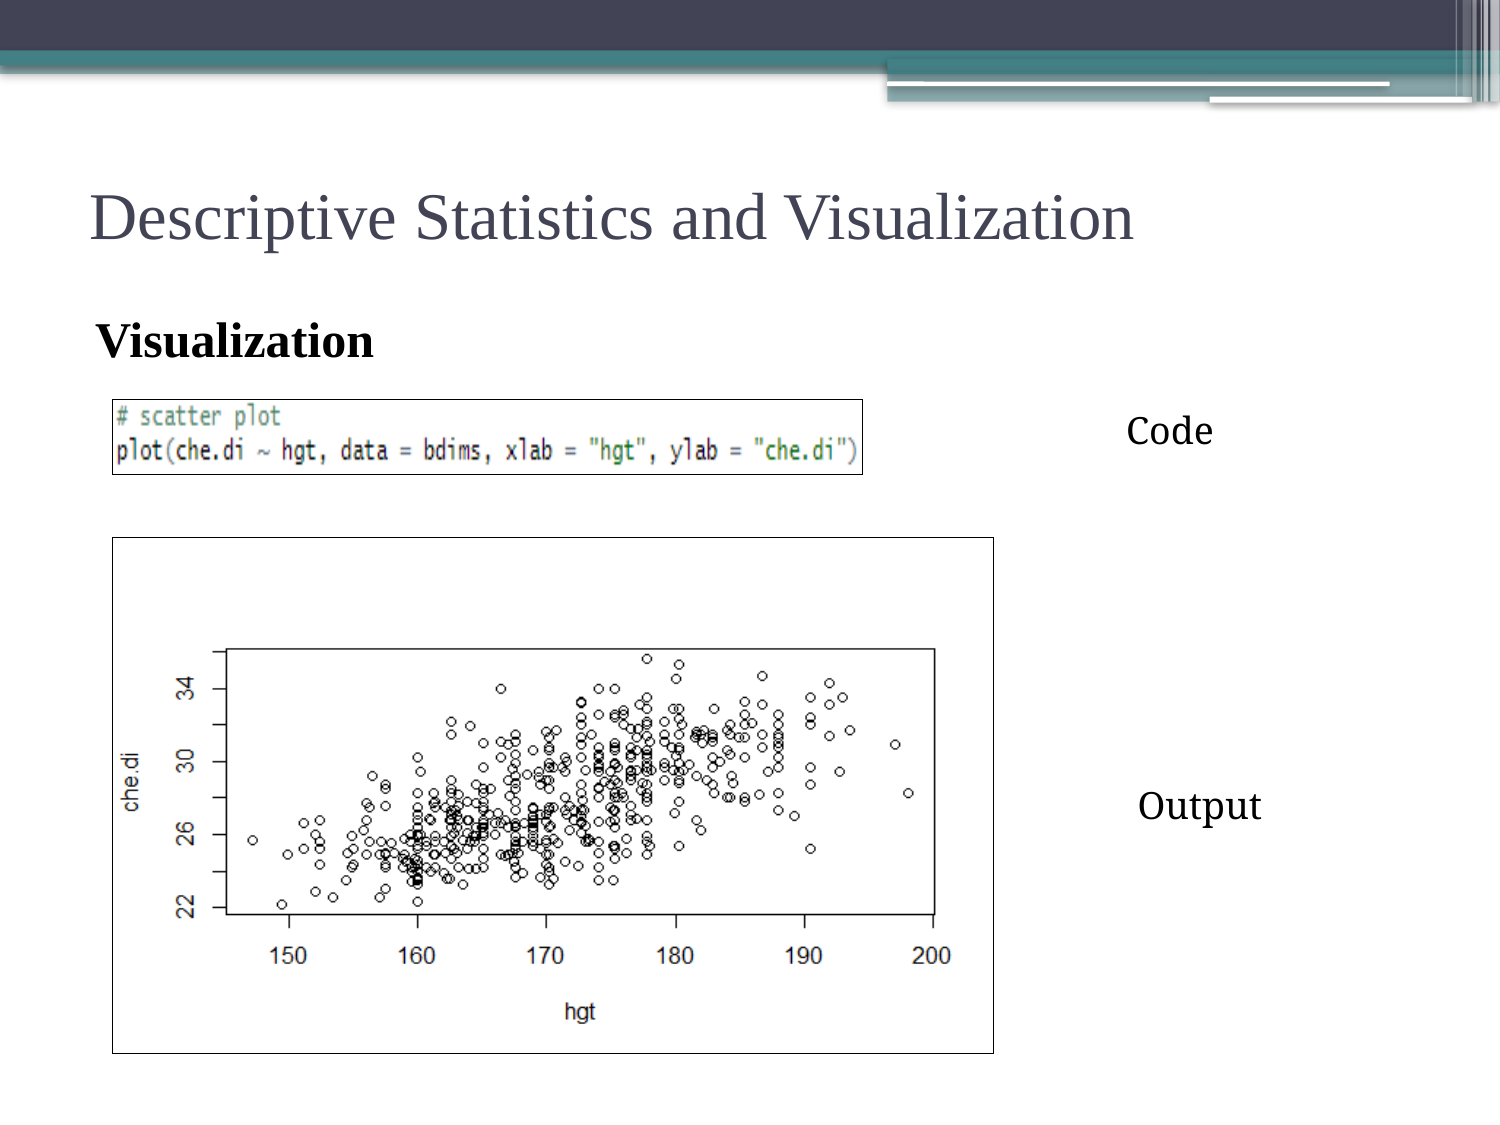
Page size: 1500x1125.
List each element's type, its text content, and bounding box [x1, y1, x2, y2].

picture [112, 537, 995, 1054]
text_box Visualization [62, 299, 1450, 363]
picture [112, 399, 863, 476]
title Descriptive Statistics and Visualization [75, 125, 1425, 299]
text_box Output [1122, 774, 1278, 835]
text_box Code [1111, 399, 1229, 460]
